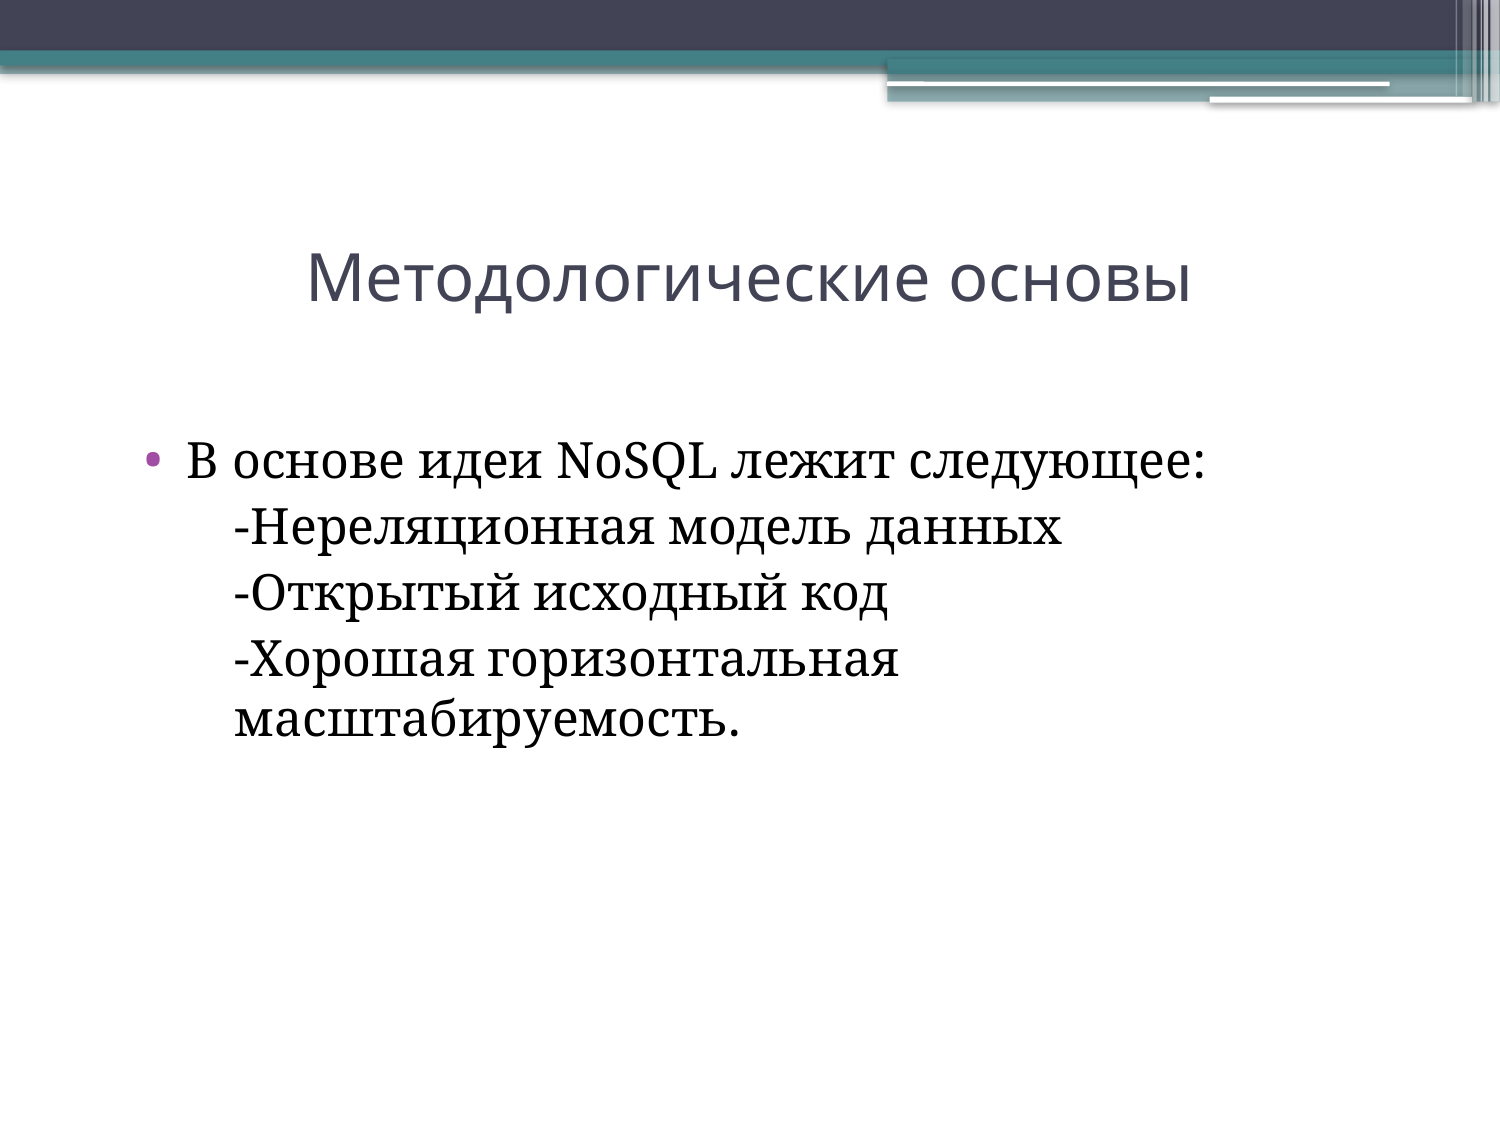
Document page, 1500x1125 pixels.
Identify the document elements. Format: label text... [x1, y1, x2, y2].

title Методологические основы [75, 187, 1425, 363]
list В основе идеи NoSQL лежит следующее: -Нереляционная модель данных -Открытый исходный код -Хорошая горизонтальная масштабируемость. [112, 420, 1376, 906]
